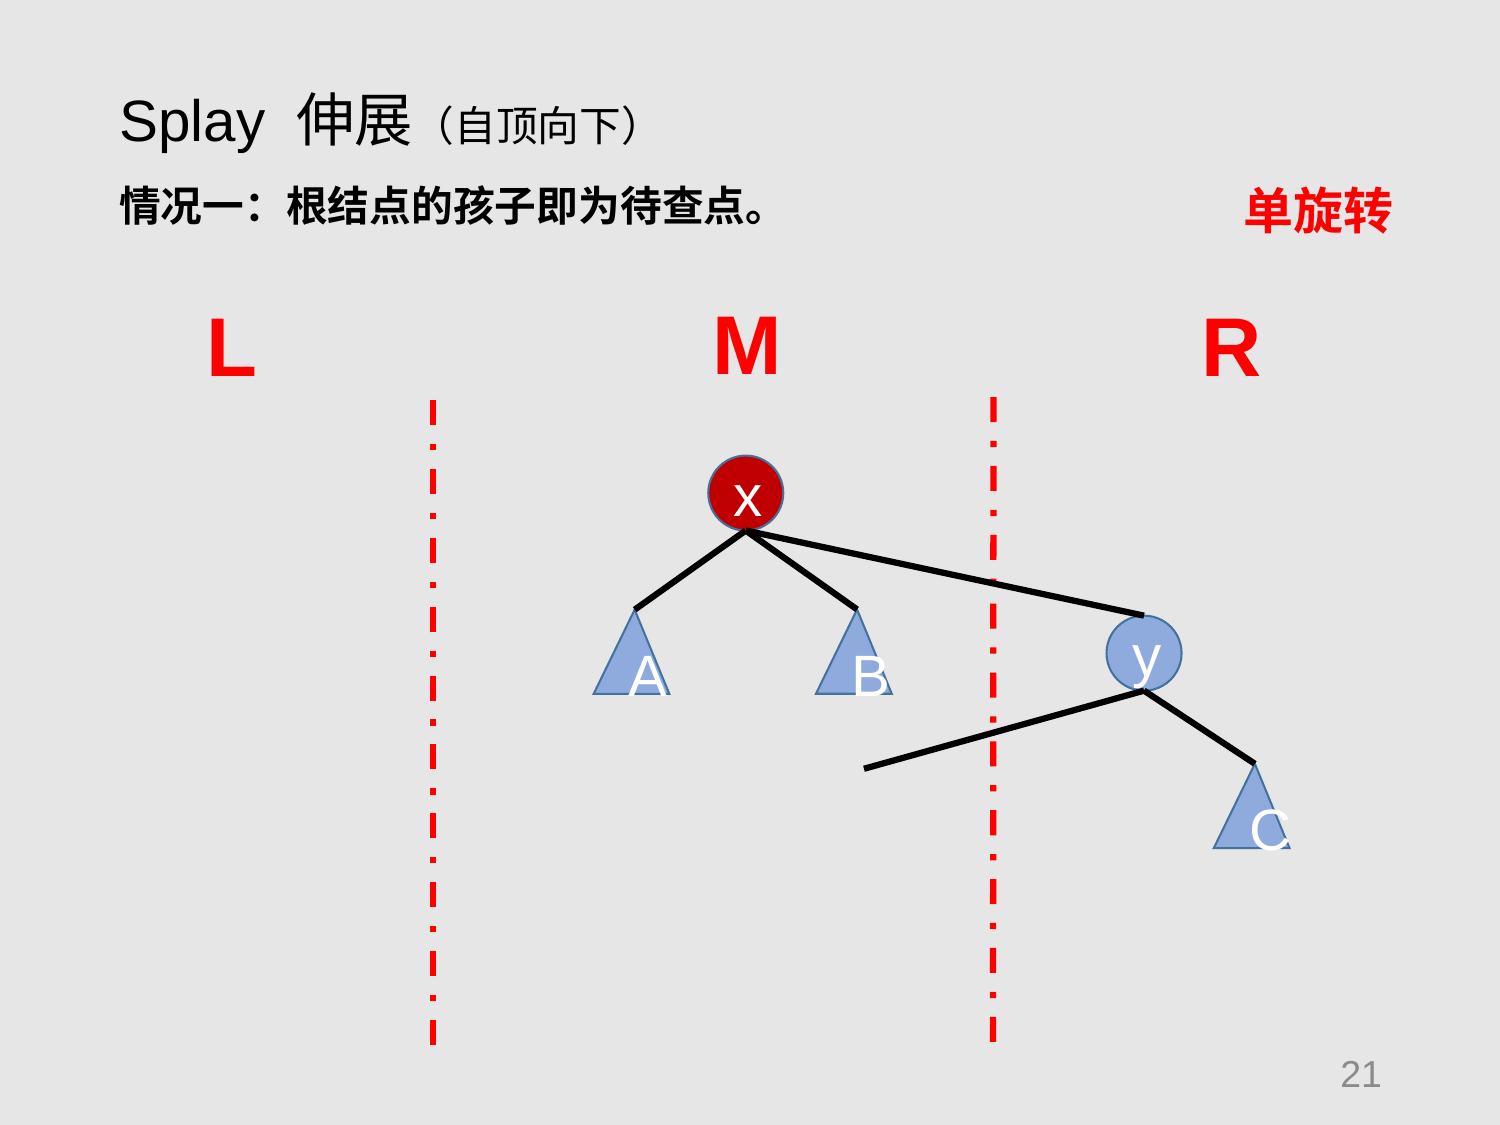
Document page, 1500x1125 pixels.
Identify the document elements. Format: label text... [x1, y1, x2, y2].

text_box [745, 530, 1144, 616]
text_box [191, 283, 1275, 1064]
slide_number 21 [1059, 1042, 1397, 1103]
text_box 情况一：根结点的孩子即为待查点。 [104, 172, 1107, 237]
text_box Splay 伸展（自顶向下） [105, 76, 864, 161]
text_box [863, 690, 1144, 769]
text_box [634, 530, 745, 610]
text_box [1106, 615, 1290, 849]
text_box 单旋转 [1229, 171, 1434, 247]
